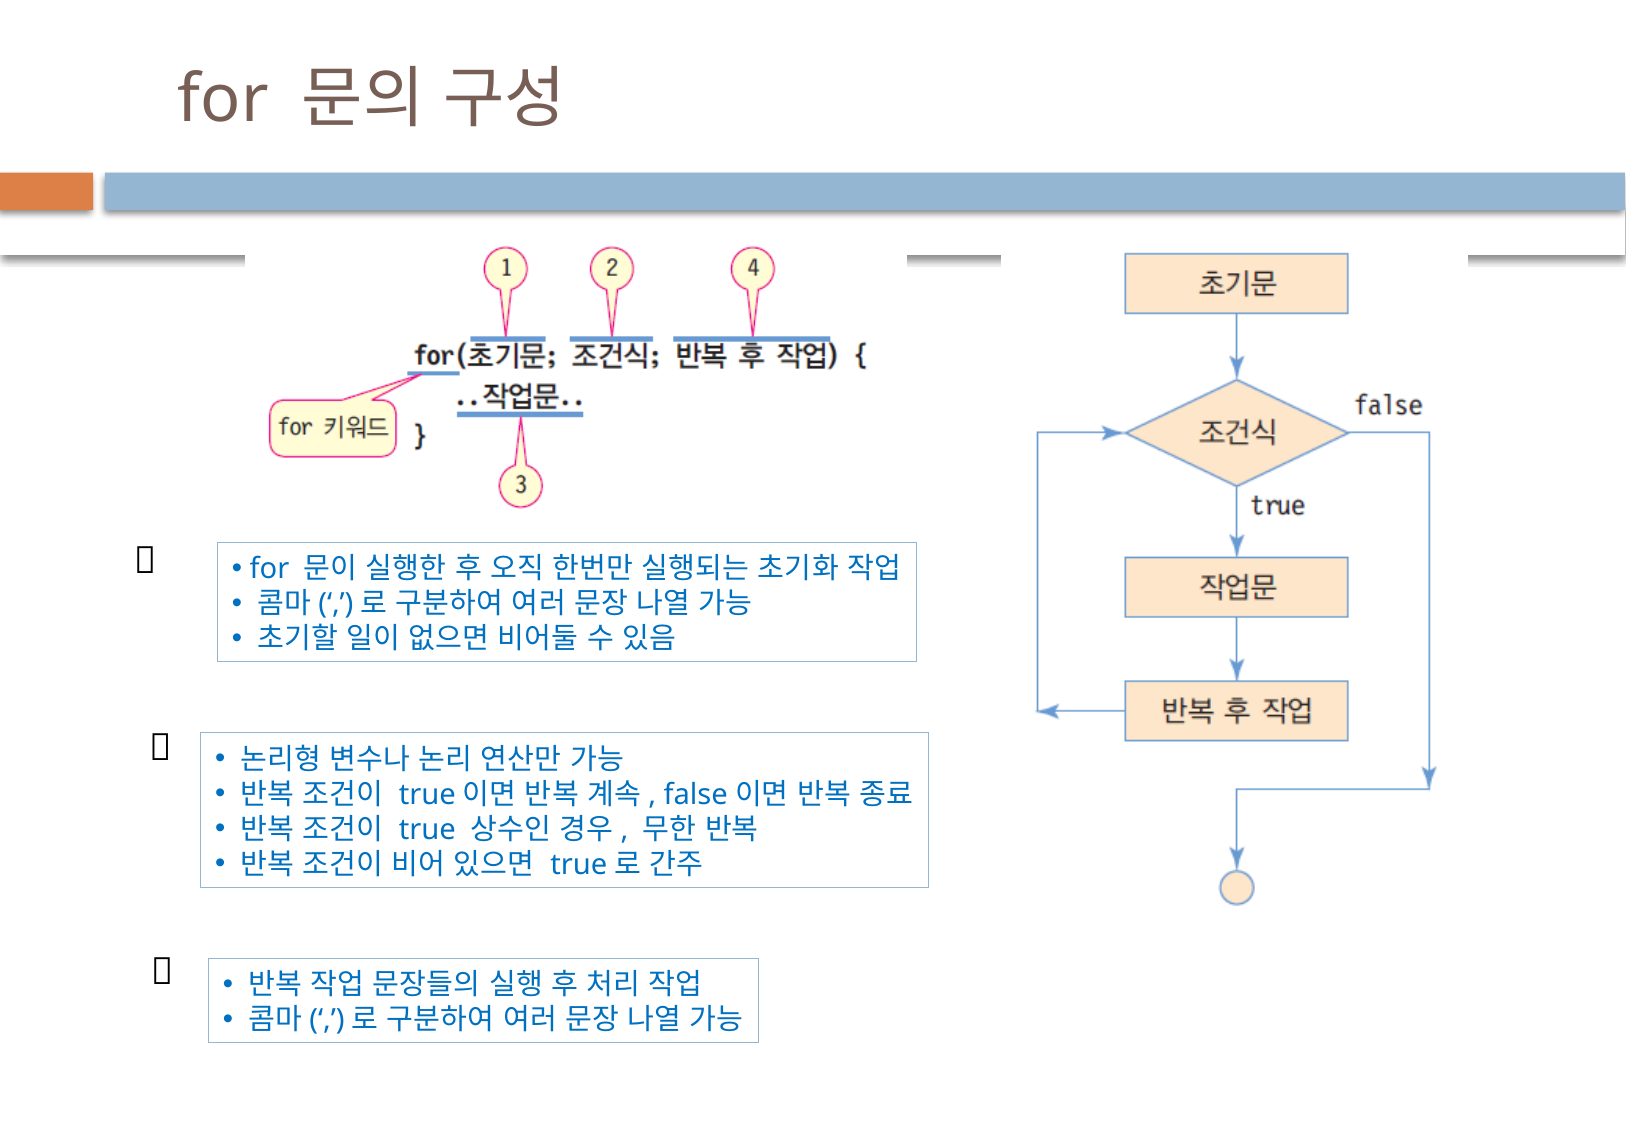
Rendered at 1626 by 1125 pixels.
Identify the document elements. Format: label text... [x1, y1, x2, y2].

picture [245, 222, 907, 556]
text_box  [136, 940, 189, 1000]
text_box  [119, 528, 179, 588]
text_box for 문이 실행한 후 오직 한번만 실행되는 초기화 작업 콤마(‘,’)로 구분하여 여러 문장 나열 가능 초기할 일이 없으면 비어둘 수 있음 [217, 542, 917, 662]
text_box 논리형 변수나 논리 연산만 가능 반복 조건이 true이면 반복 계속, false이면 반복 종료 반복 조건이 true 상수인 경우, 무한 반복 반복 조건이 비어 있으면 true로 간주 [200, 732, 929, 888]
text_box 반복 작업 문장들의 실행 후 처리 작업 콤마(‘,’)로 구분하여 여러 문장 나열 가능 [208, 958, 759, 1043]
title for 문의 구성 [162, 37, 1501, 153]
text_box  [134, 715, 187, 775]
picture [1001, 222, 1468, 918]
